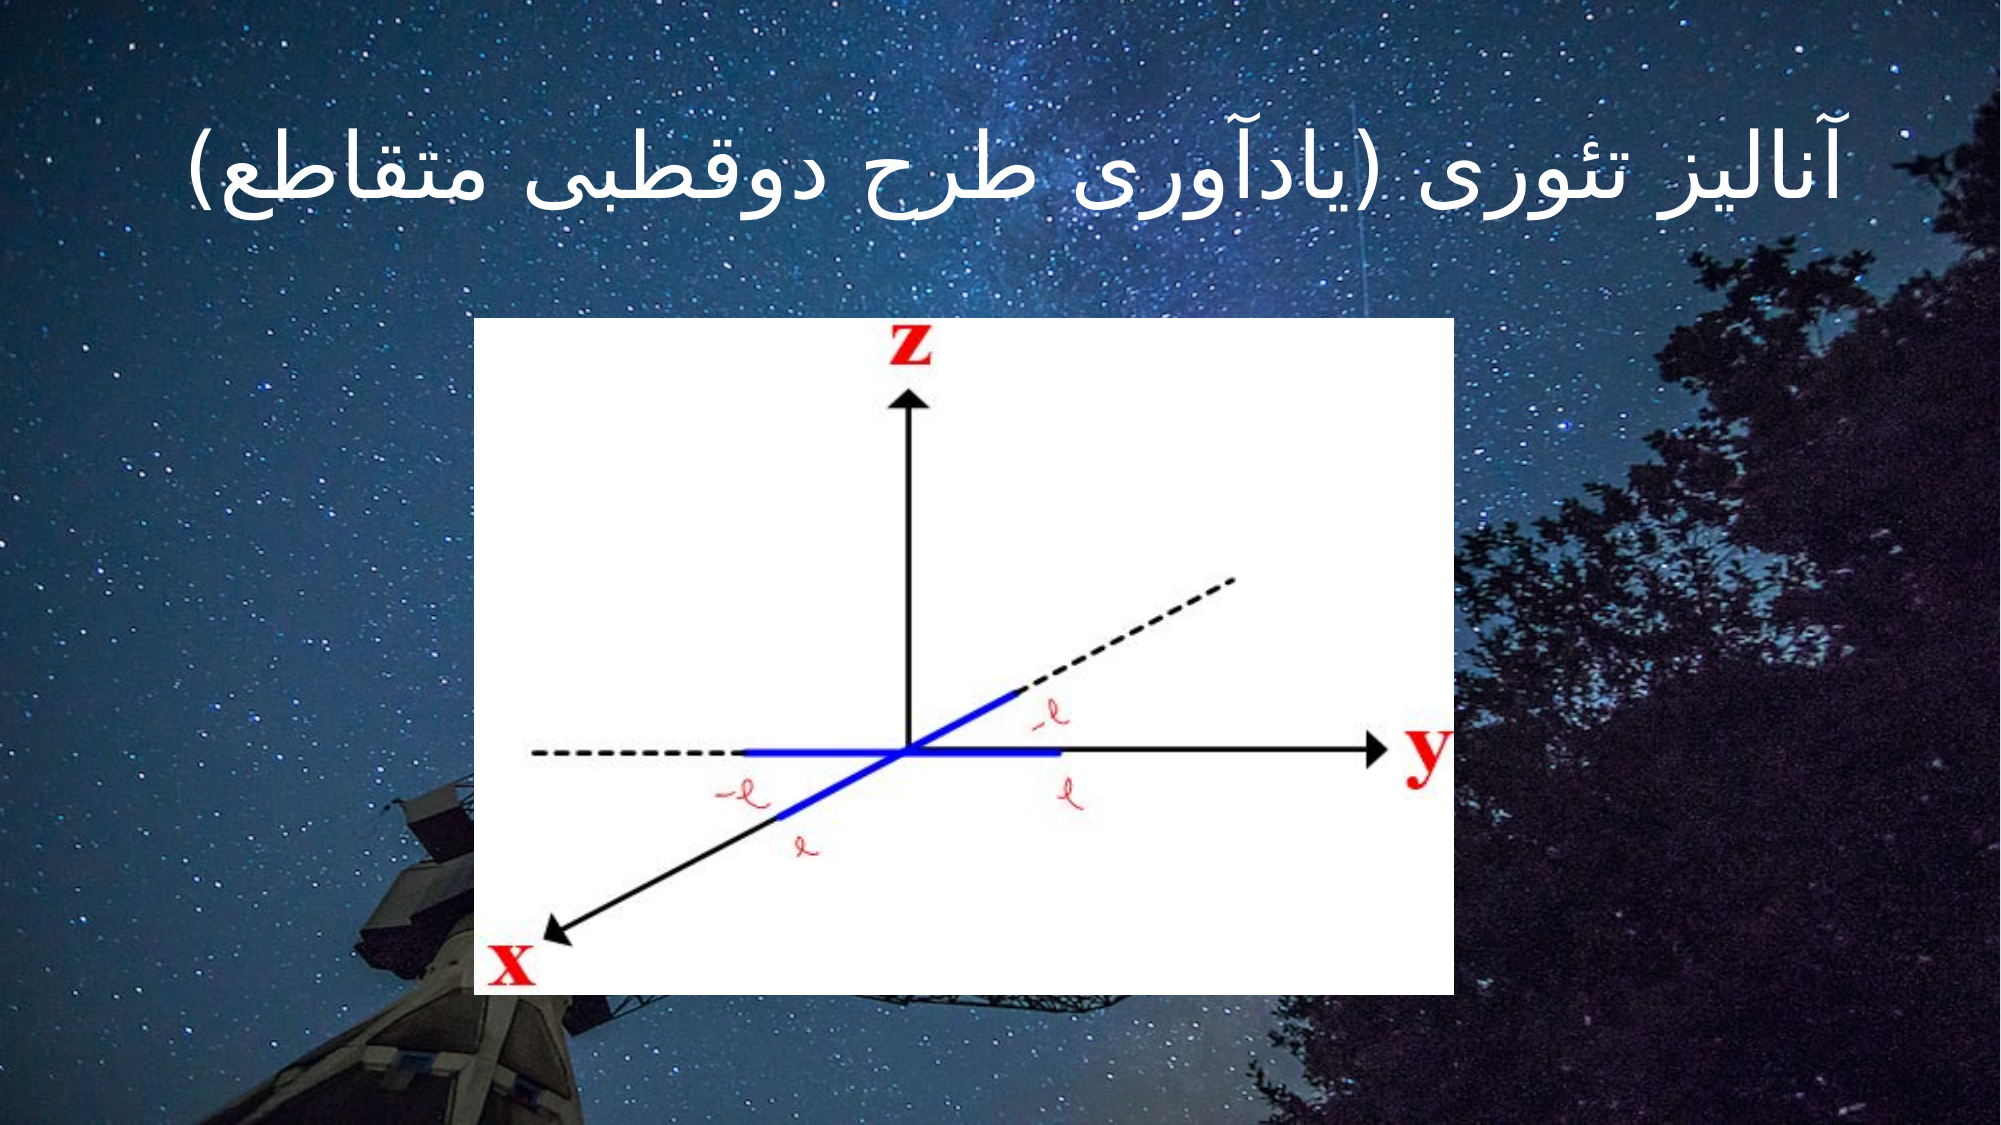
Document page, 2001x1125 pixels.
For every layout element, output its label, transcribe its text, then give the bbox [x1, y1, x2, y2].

title آنالیز تئوری (یادآوری طرح دو‌قطبی متقاطع) [137, 59, 1863, 278]
picture [0, 0, 2001, 1125]
list [137, 299, 1863, 1014]
